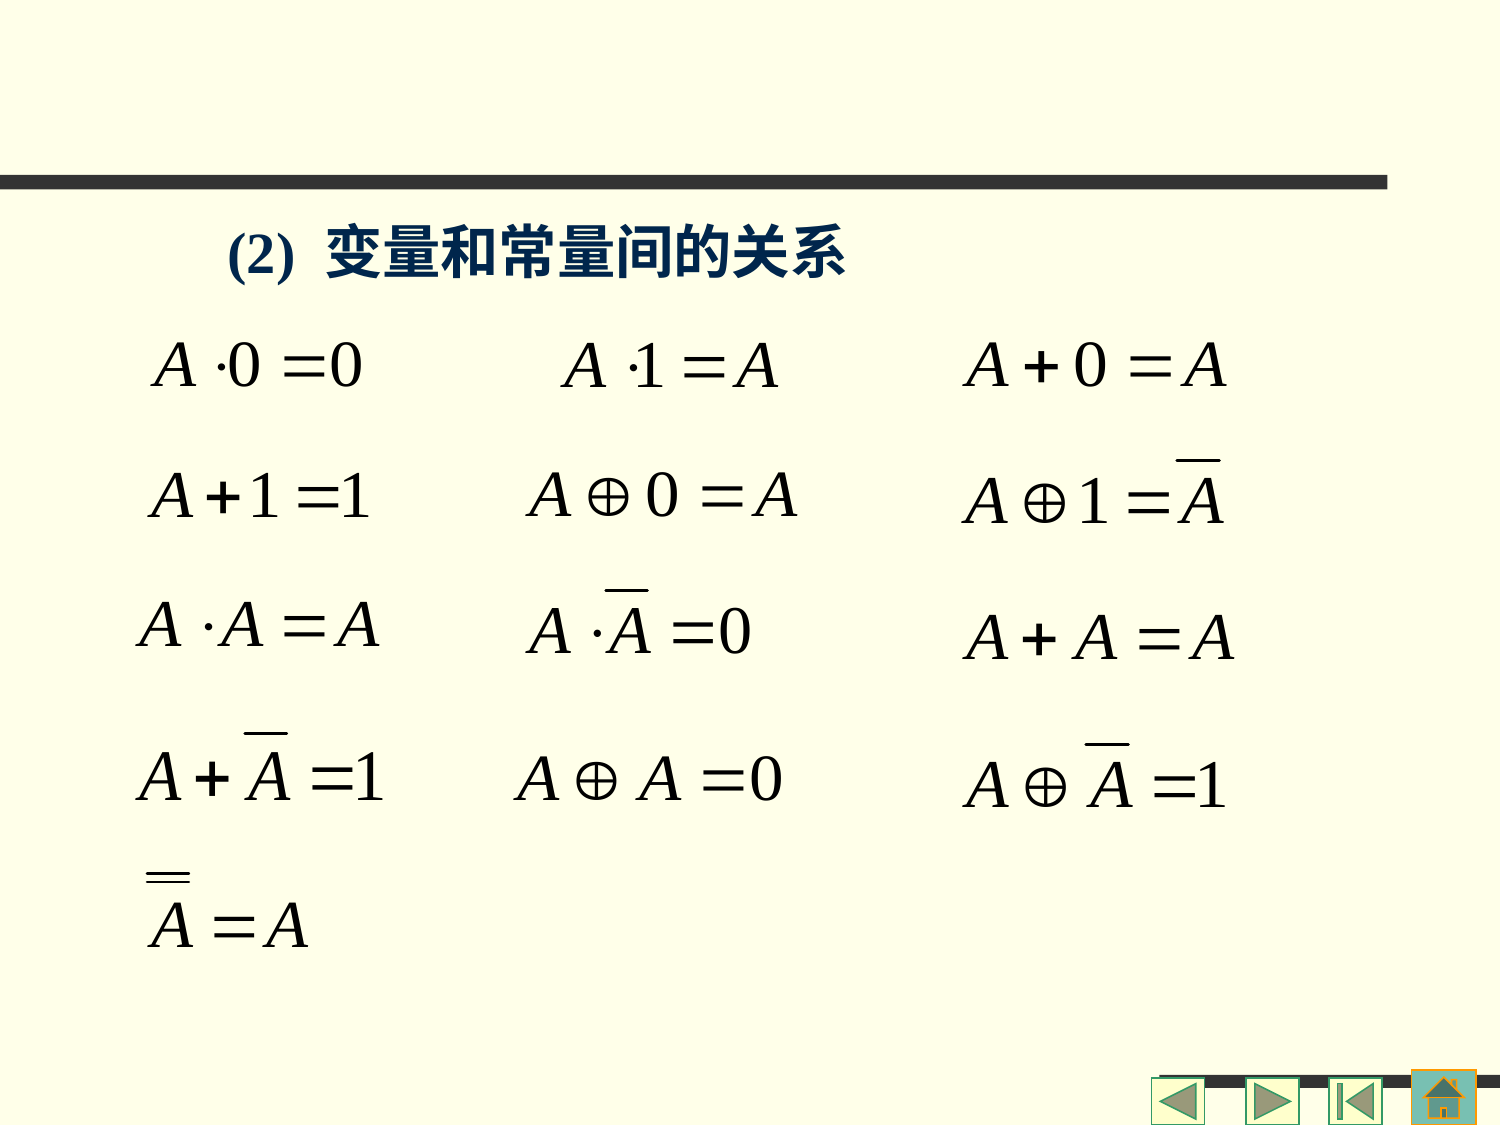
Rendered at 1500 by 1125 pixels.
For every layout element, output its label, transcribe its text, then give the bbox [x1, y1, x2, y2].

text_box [950, 727, 1236, 825]
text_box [949, 443, 1235, 542]
list (2) 变量和常量间的关系 [137, 208, 1388, 356]
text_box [513, 455, 809, 534]
text_box [1328, 1077, 1383, 1125]
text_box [950, 326, 1236, 404]
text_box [135, 857, 319, 960]
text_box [501, 739, 797, 817]
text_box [138, 326, 375, 404]
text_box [123, 715, 395, 813]
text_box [135, 455, 377, 529]
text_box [950, 597, 1245, 671]
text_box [513, 573, 765, 671]
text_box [123, 584, 390, 658]
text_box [548, 325, 791, 399]
